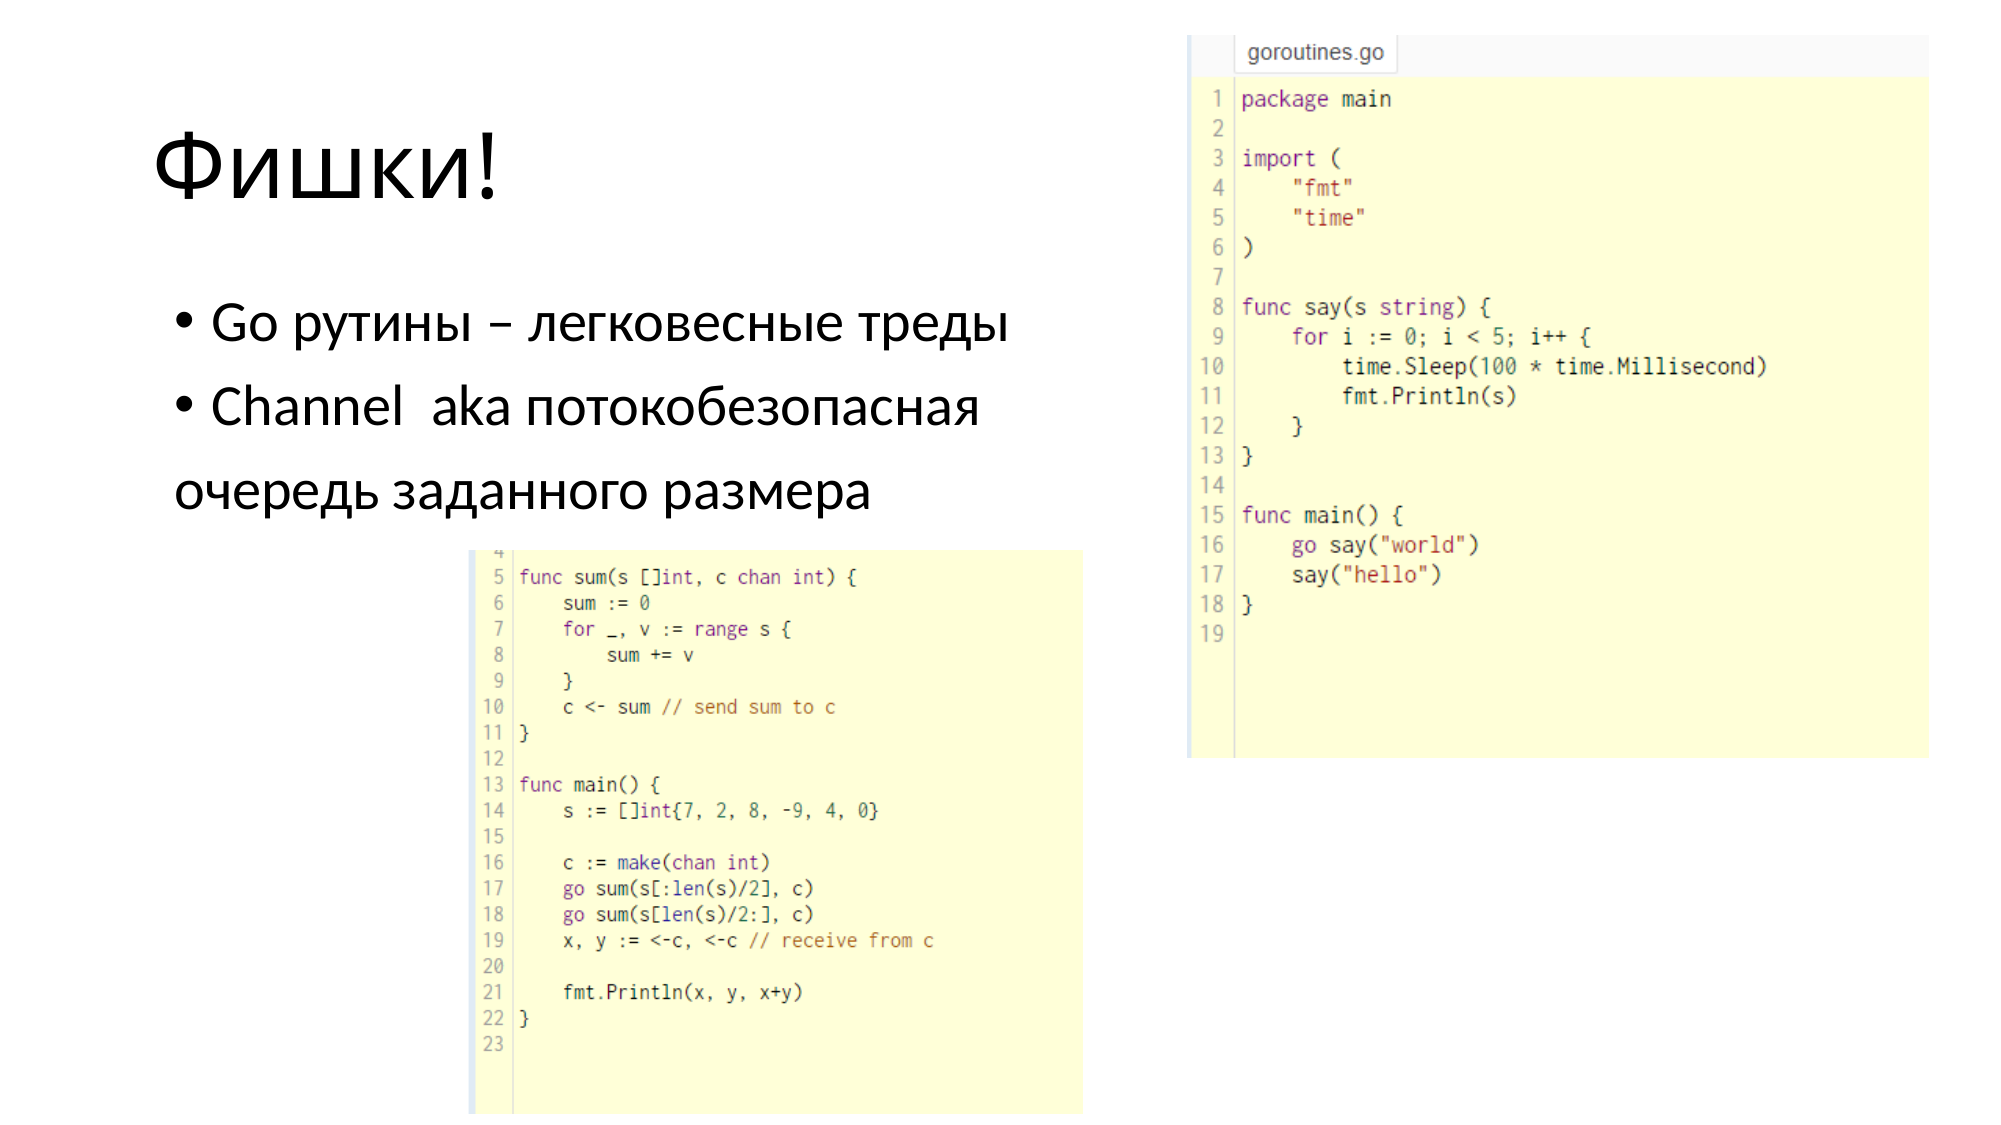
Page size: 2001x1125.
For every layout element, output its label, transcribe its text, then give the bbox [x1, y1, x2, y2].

title Фишки! [137, 59, 1187, 278]
picture [1187, 35, 1929, 758]
picture [462, 550, 1083, 1114]
list Go рутины – легковесные треды Channel aka потокобезопасная очередь заданного размера [159, 283, 1885, 998]
